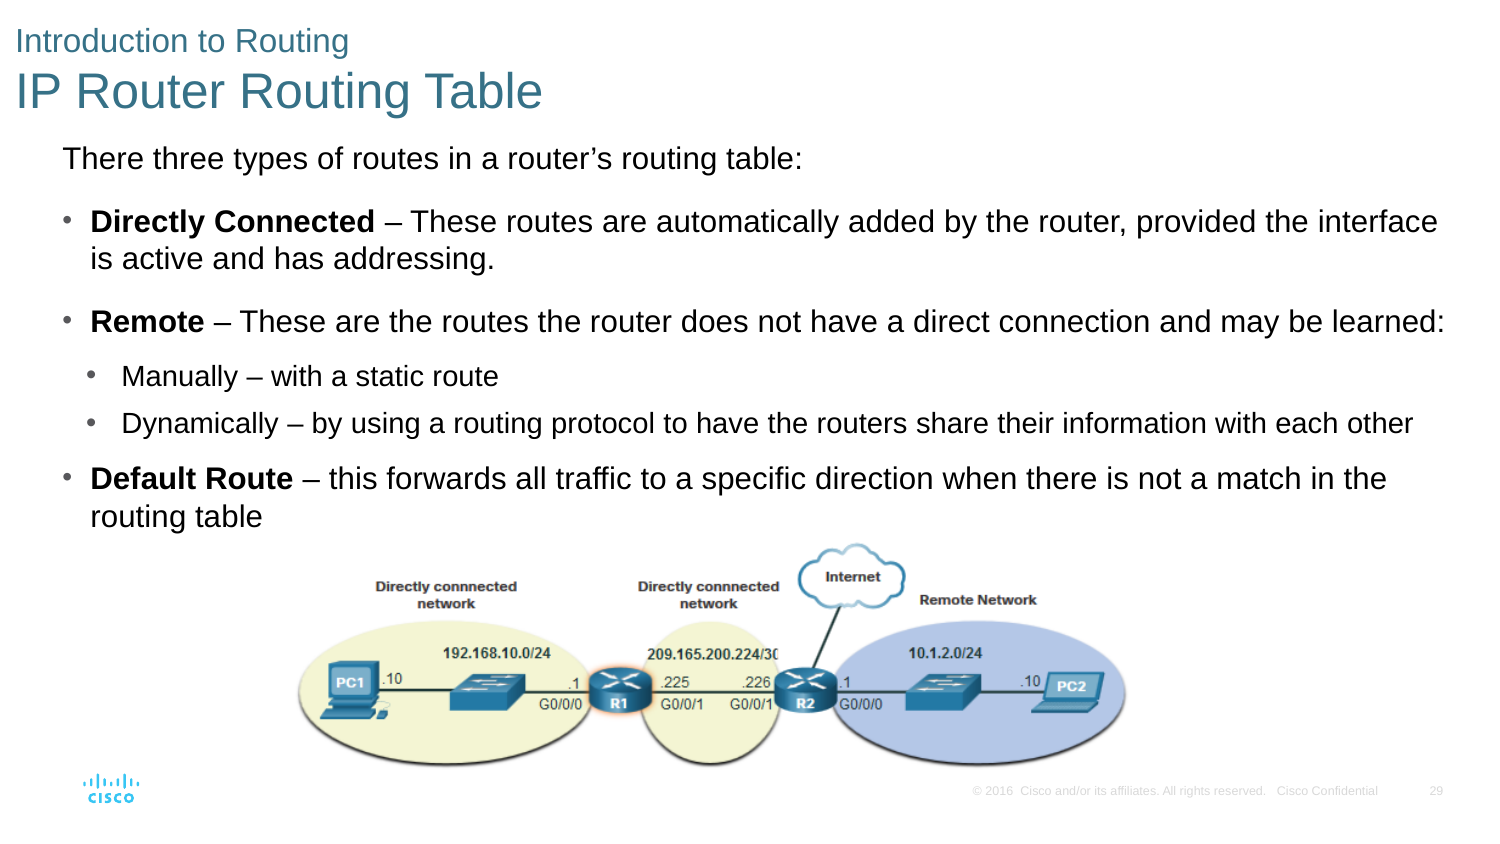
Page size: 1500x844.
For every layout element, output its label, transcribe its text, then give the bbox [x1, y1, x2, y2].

list There three types of routes in a router’s routing table: Directly Connected – These routes are automatically added by the router, provided the interface is active and has addressing. Remote – These are the routes the router does not have a direct connection and may be learned: Manually – with a static route Dynamically – by using a routing protocol to have the routers share their information with each other Default Route – this forwards all traffic to a specific direction when there is not a match in the routing table [47, 131, 1500, 529]
title Introduction to Routing IP Router Routing Table [0, 6, 1500, 131]
picture [258, 528, 1138, 779]
